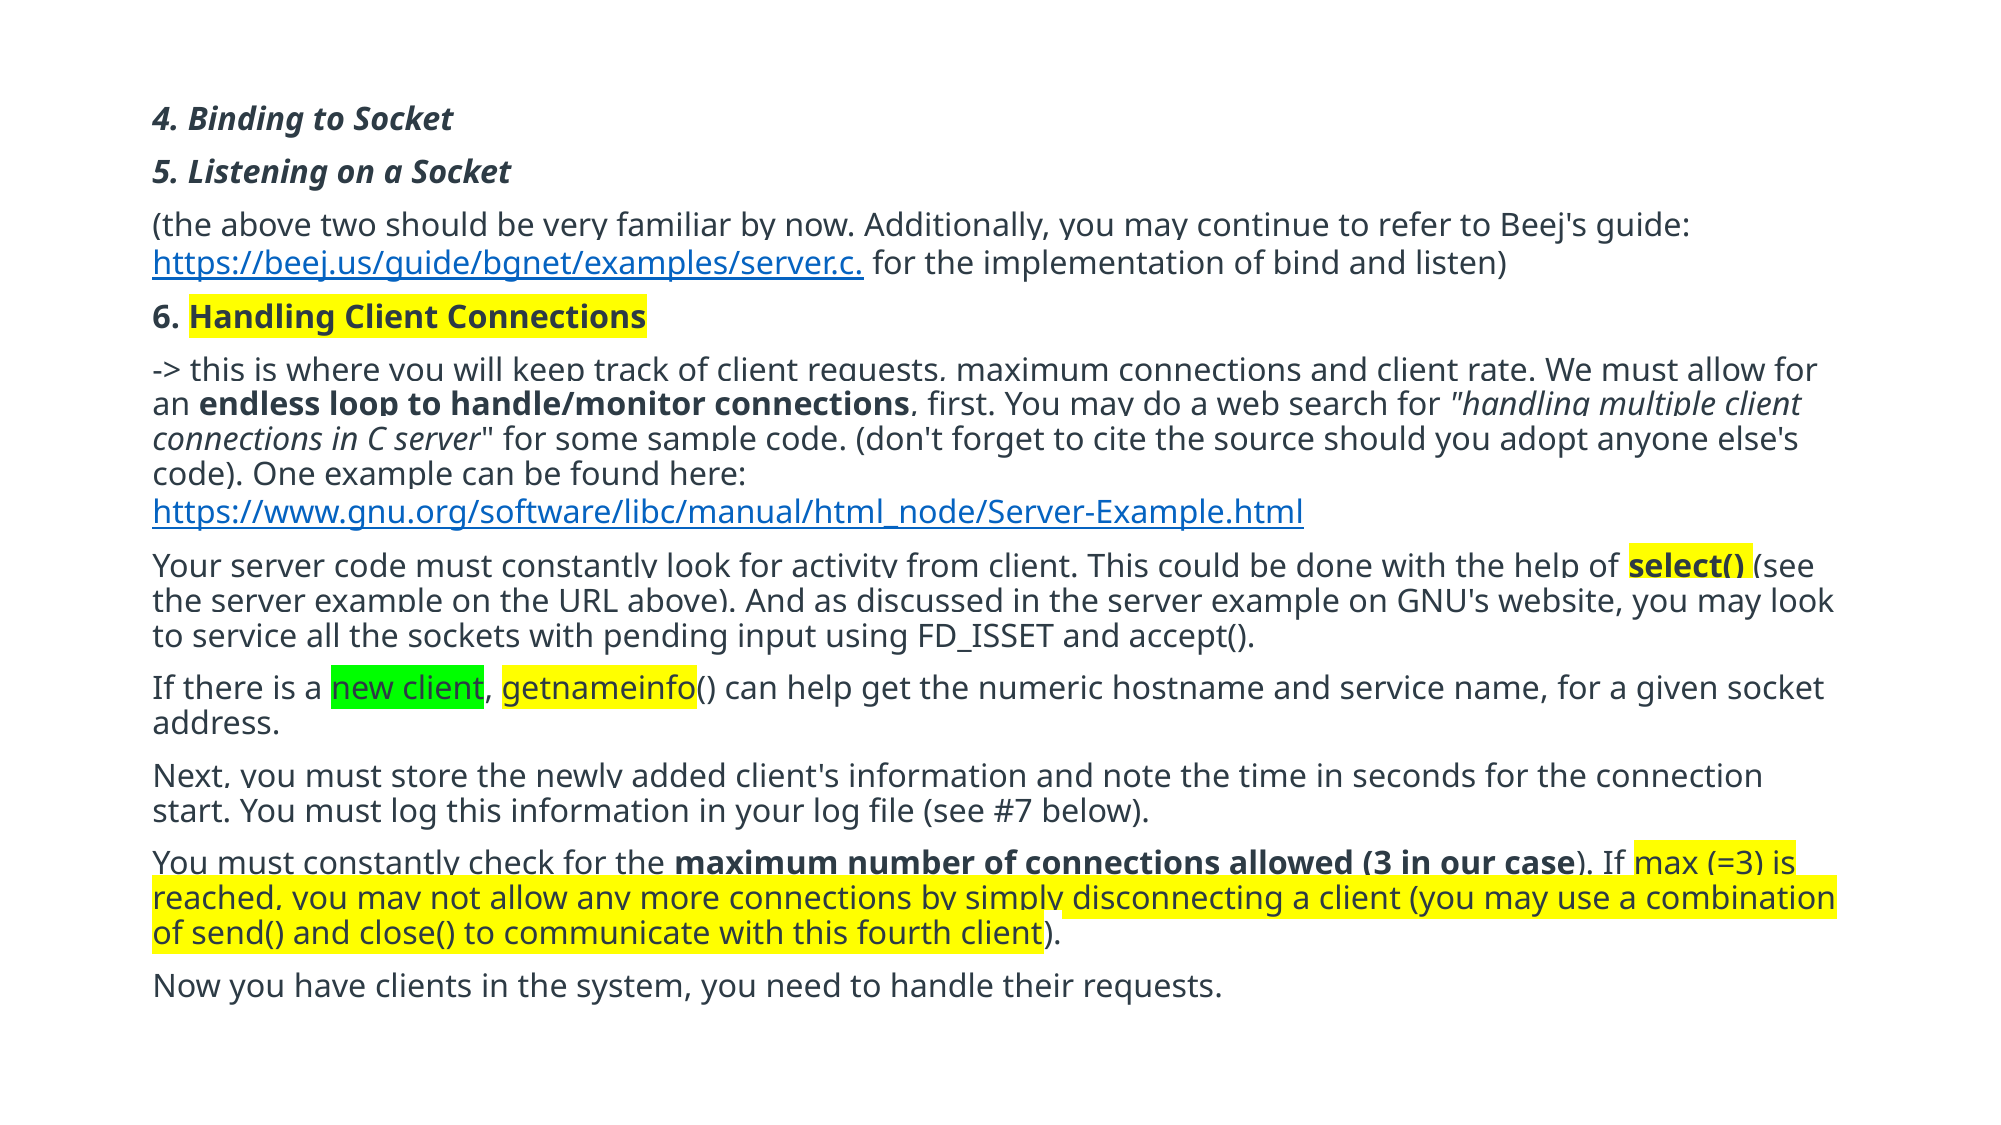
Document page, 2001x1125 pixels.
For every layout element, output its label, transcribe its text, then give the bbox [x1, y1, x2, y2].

list 4. Binding to Socket 5. Listening on a Socket (the above two should be very familiar by now. Additionally, you may continue to refer to Beej's guide: https://beej.us/guide/bgnet/examples/server.c. for the implementation of bind and listen) 6. Handling Client Connections -> this is where you will keep track of client requests, maximum connections and client rate. We must allow for an endless loop to handle/monitor connections, first. You may do a web search for "handling multiple client connections in C server" for some sample code. (don't forget to cite the source should you adopt anyone else's code). One example can be found here: https://www.gnu.org/software/libc/manual/html_node/Server-Example.html Your server code must constantly look for activity from client. This could be done with the help of select() (see the server example on the URL above). And as discussed in the server example on GNU's website, you may look to service all the sockets with pending input using FD_ISSET and accept(). If there is a new client, getnameinfo() can help get the numeric hostname and service name, for a given socket address. Next, you must store the newly added client's information and note the time in seconds for the connection start. You must log this information in your log file (see #7 below). You must constantly check for the maximum number of connections allowed (3 in our case). If max (=3) is reached, you may not allow any more connections by simply disconnecting a client (you may use a combination of send() and close() to communicate with this fourth client). Now you have clients in the system, you need to handle their requests. [137, 95, 1863, 1014]
